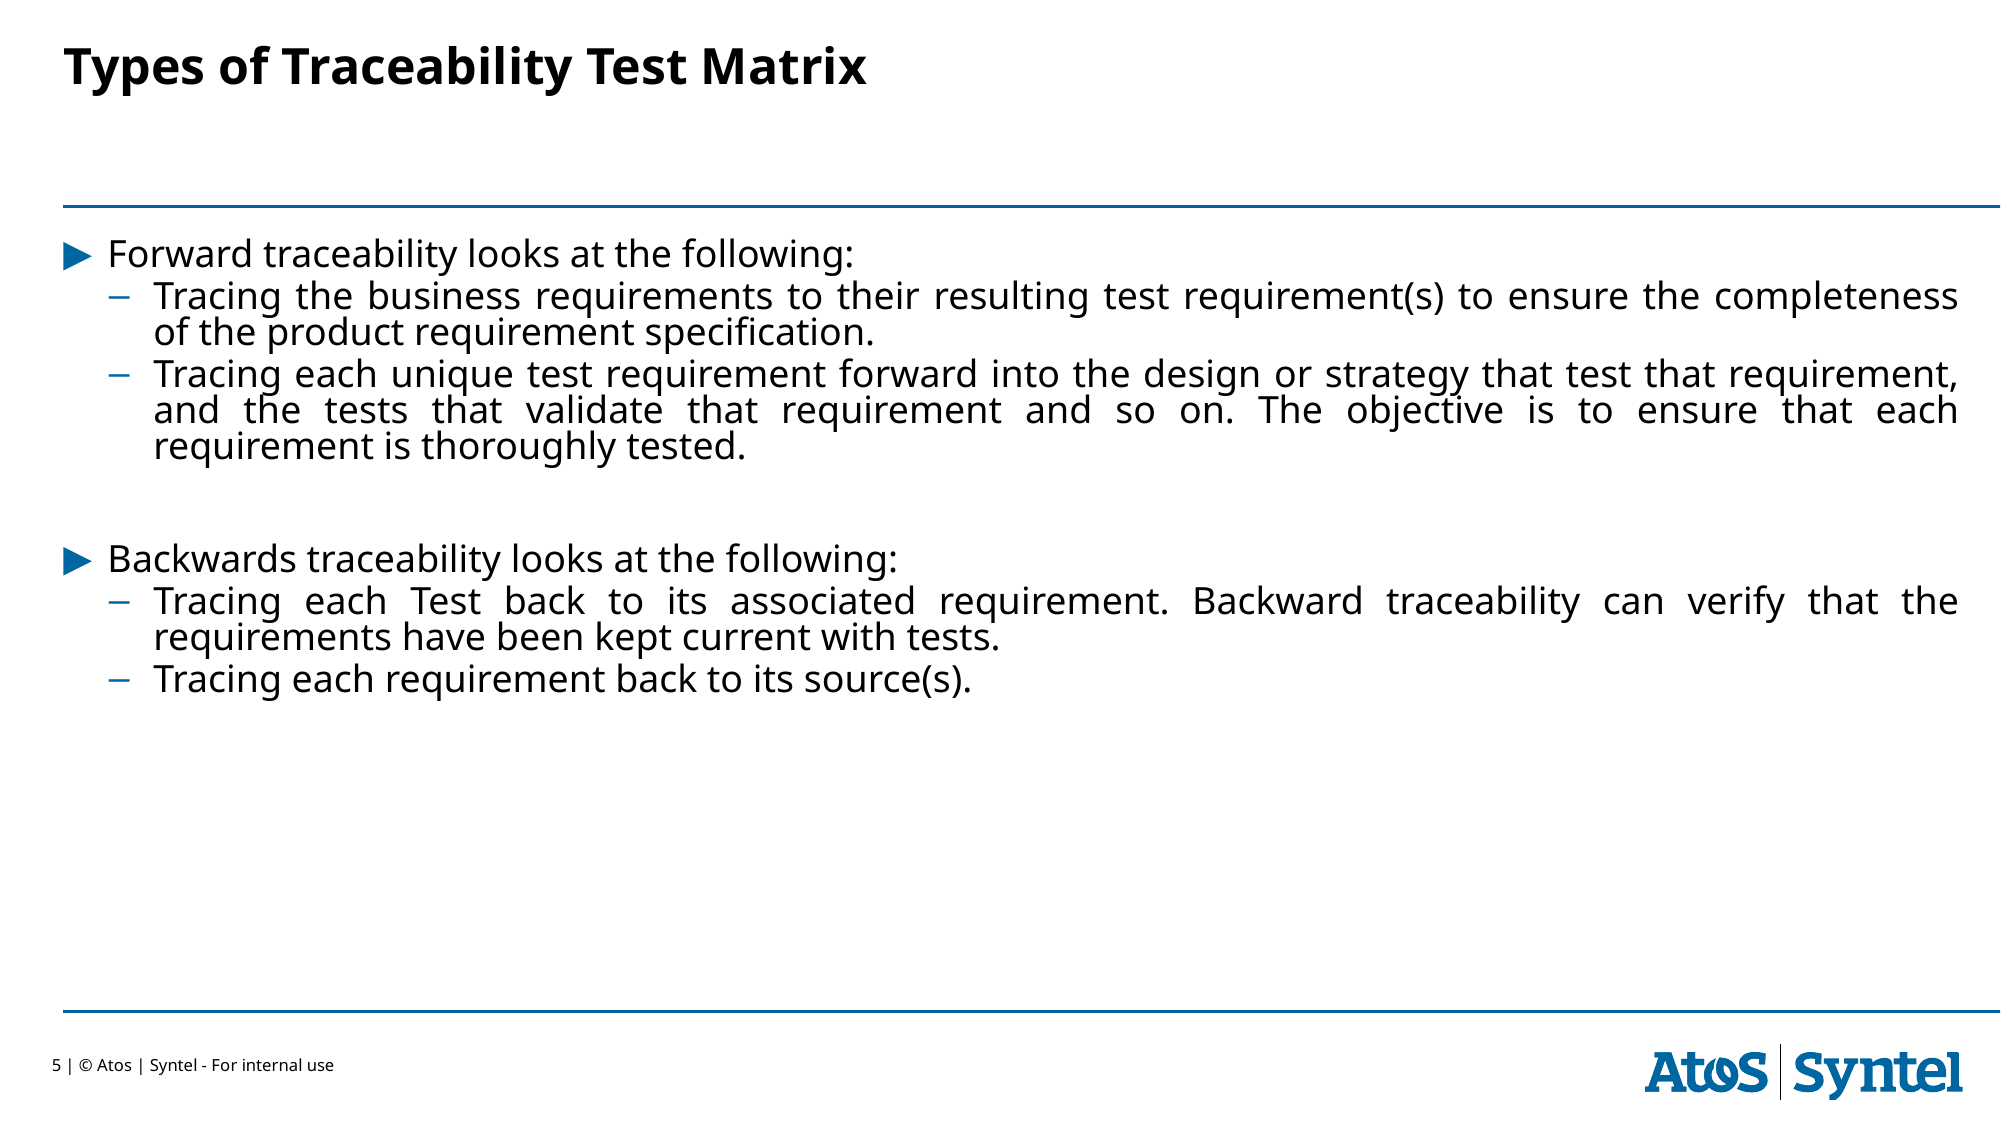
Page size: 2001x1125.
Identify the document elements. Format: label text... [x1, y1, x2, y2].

title Types of Traceability Test Matrix [63, 26, 1961, 151]
list Forward traceability looks at the following: Tracing the business requirements to their resulting test requirement(s) to ensure the completeness of the product requirement specification. Tracing each unique test requirement forward into the design or strategy that test that requirement, and the tests that validate that requirement and so on. The objective is to ensure that each requirement is thoroughly tested. Backwards traceability looks at the following: Tracing each Test back to its associated requirement. Backward traceability can verify that the requirements have been kept current with tests. Tracing each requirement back to its source(s). [63, 238, 1961, 983]
